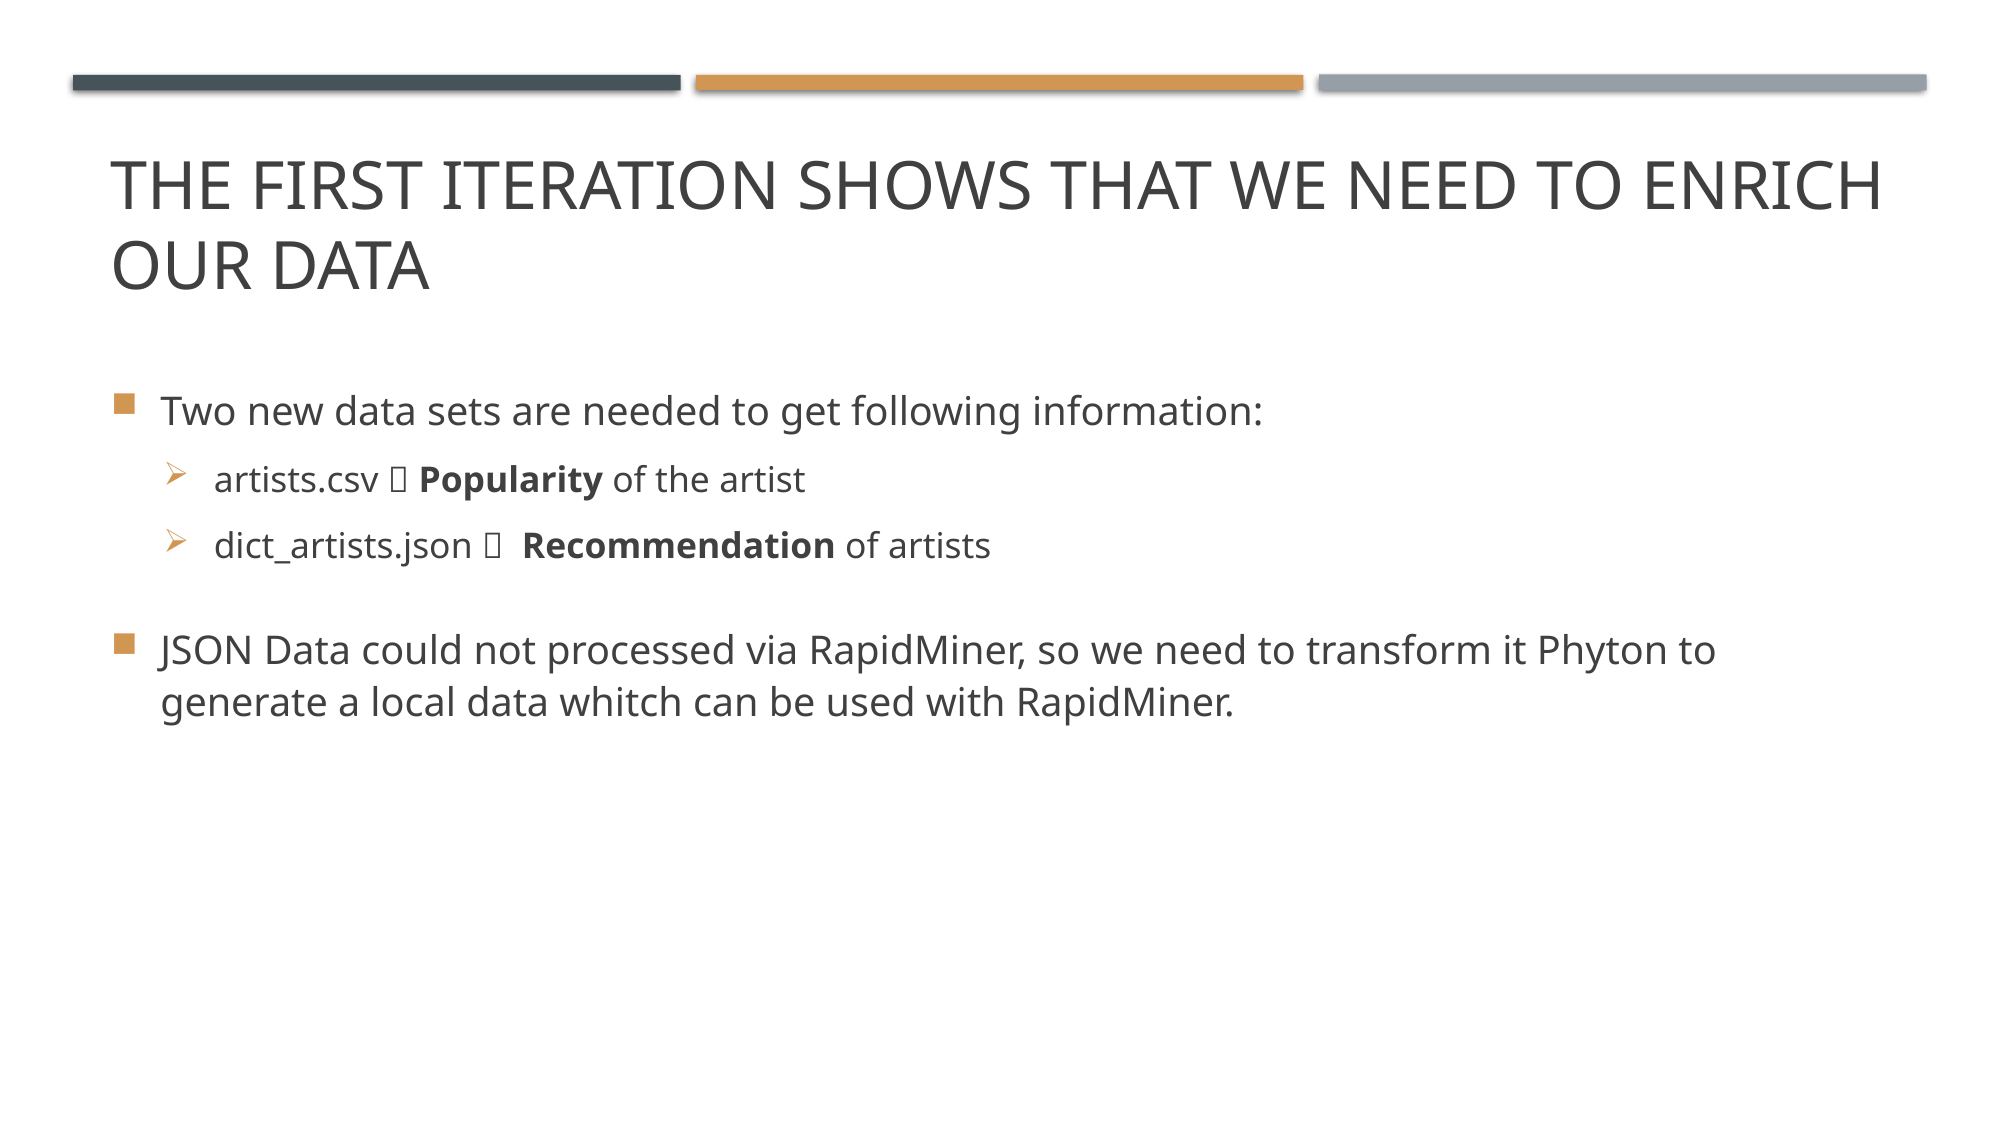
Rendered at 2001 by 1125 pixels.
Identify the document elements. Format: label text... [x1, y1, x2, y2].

list JSON Data could not processed via RapidMiner, so we need to transform it Phyton to generate a local data whitch can be used with RapidMiner. [95, 602, 1816, 815]
title The first iteration shows that we need to enrich our data [95, 115, 1905, 311]
text_box Two new data sets are needed to get following information: artists.csv  Popularity of the artist dict_artists.json  Recommendation of artists [95, 310, 1738, 709]
